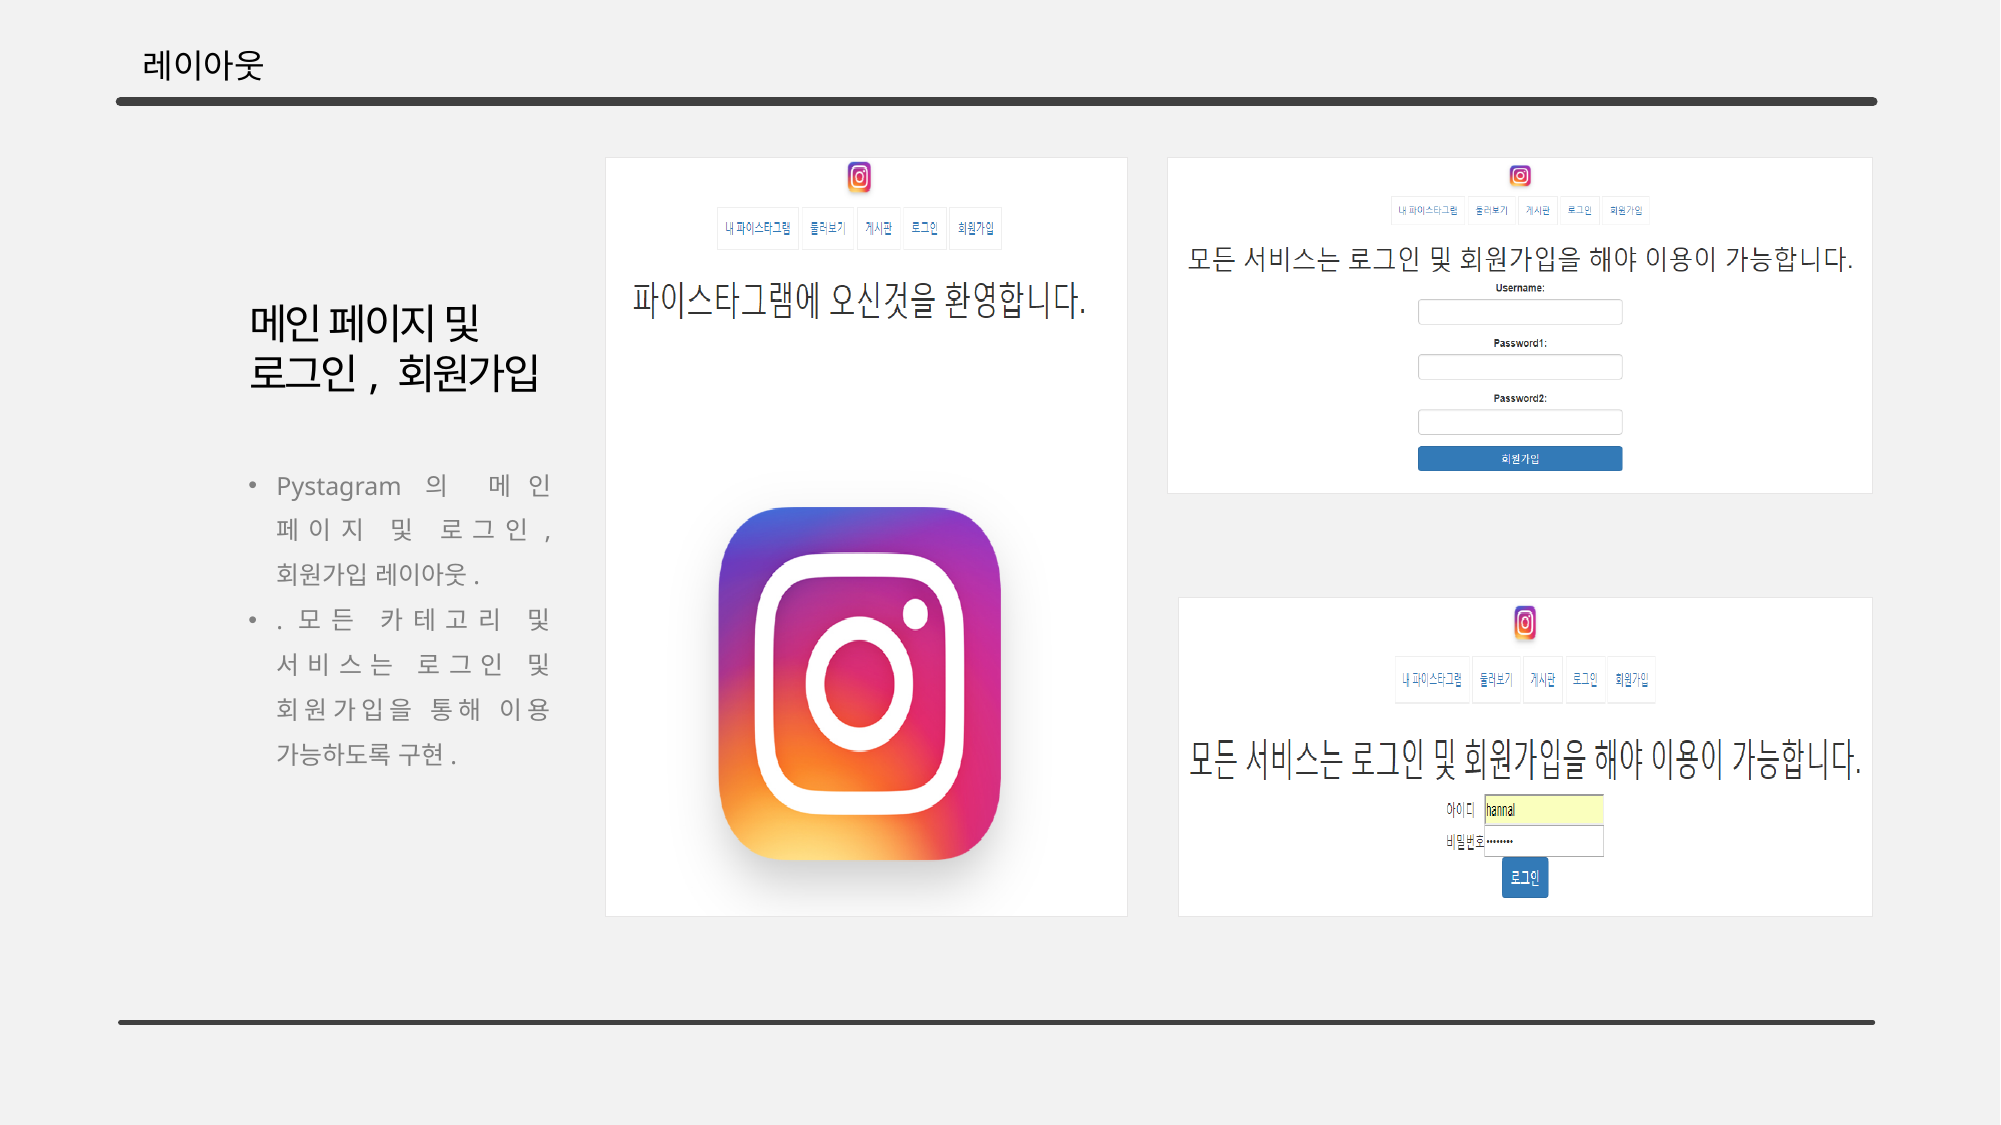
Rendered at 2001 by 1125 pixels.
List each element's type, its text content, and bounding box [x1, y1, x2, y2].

text_box 메인 페이지 및 로그인, 회원가입 [234, 290, 557, 406]
text_box Pystagram의 메인 페이지 및 로그인, 회원가입 레이아웃. .모든 카테고리 및 서비스는 로그인 및 회원가입을 통해 이용 가능하도록 구현. [233, 447, 566, 777]
picture [605, 157, 1127, 917]
picture [1178, 597, 1873, 917]
text_box 레이아웃 [127, 37, 280, 93]
picture [1167, 157, 1873, 494]
